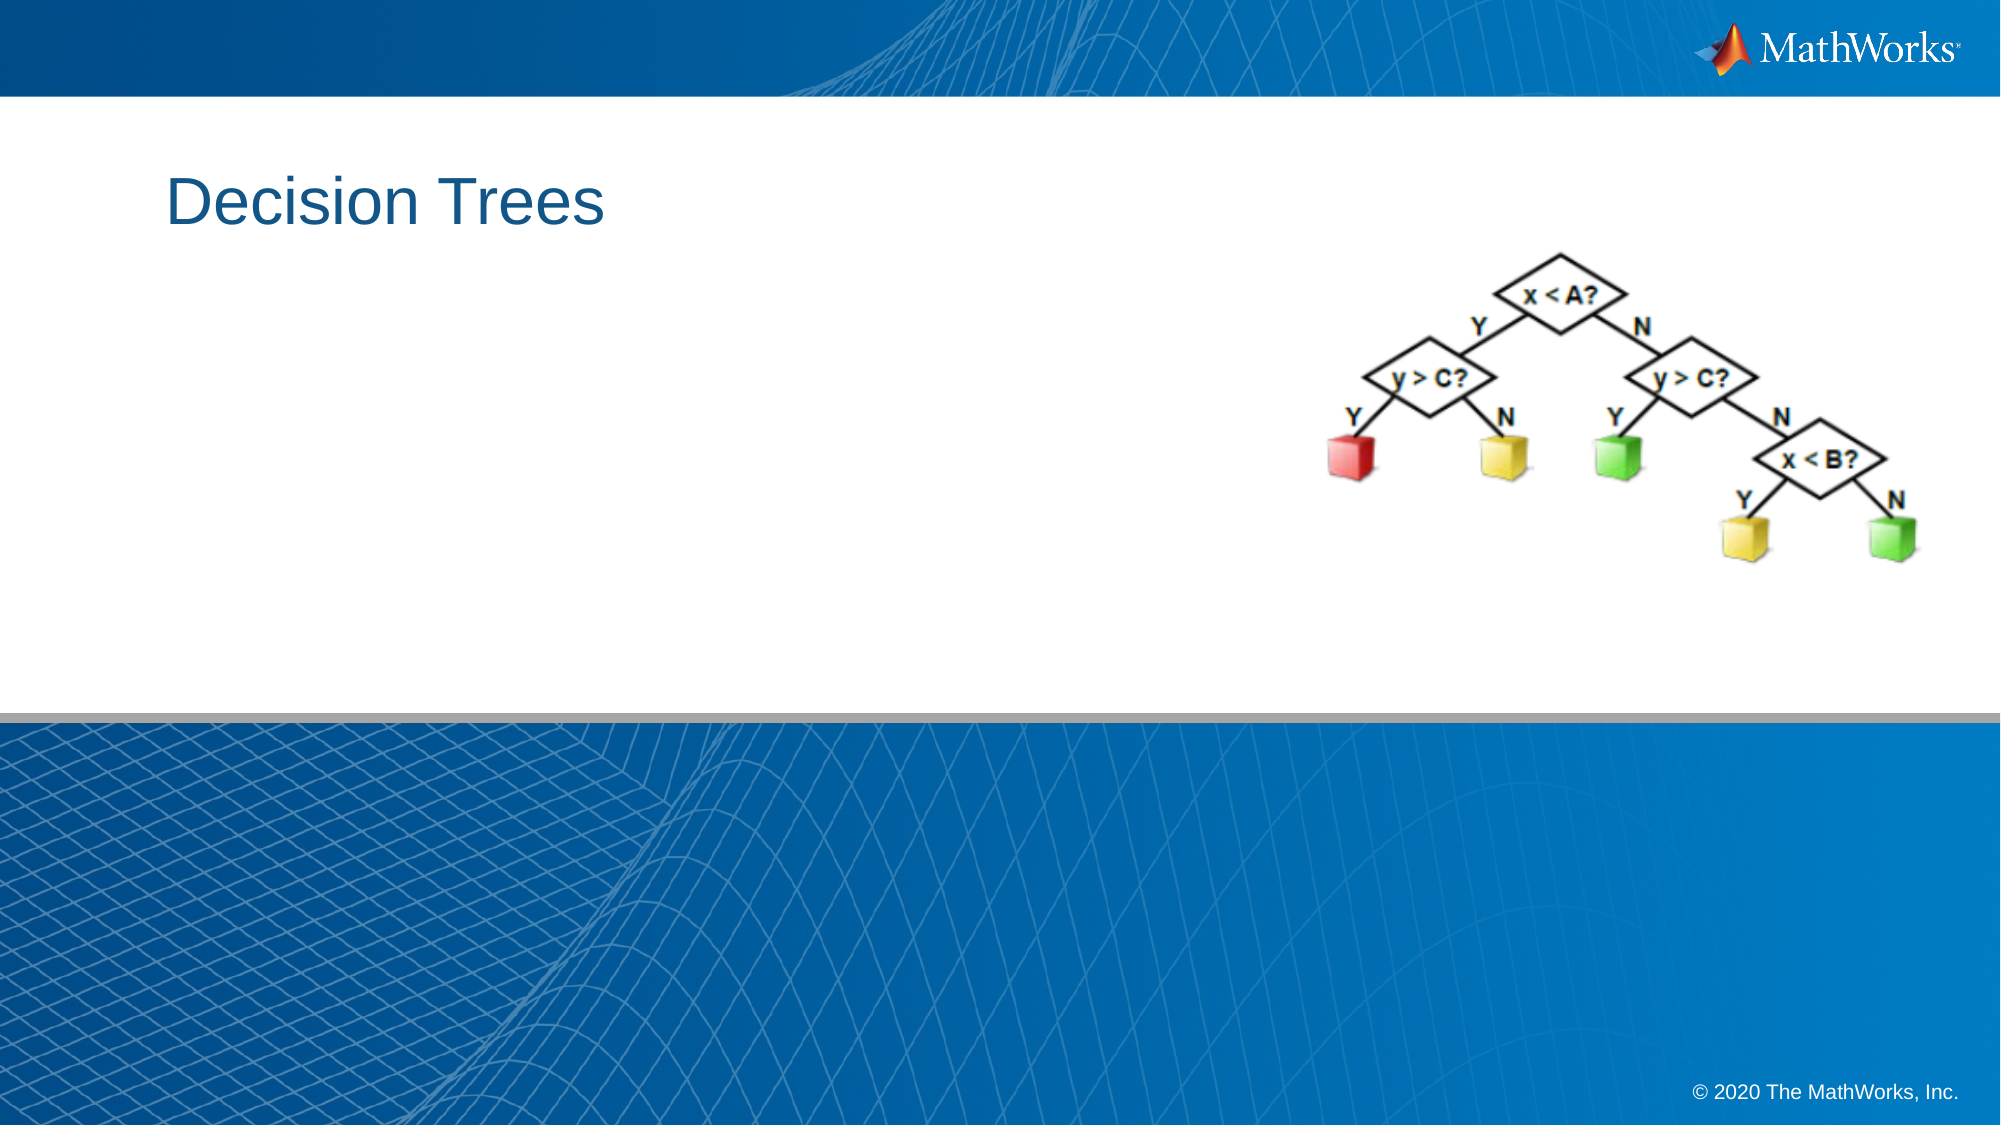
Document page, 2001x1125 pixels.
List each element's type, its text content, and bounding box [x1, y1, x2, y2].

title Decision Trees [150, 149, 1850, 450]
picture [0, 0, 2001, 713]
picture [0, 723, 2001, 1125]
